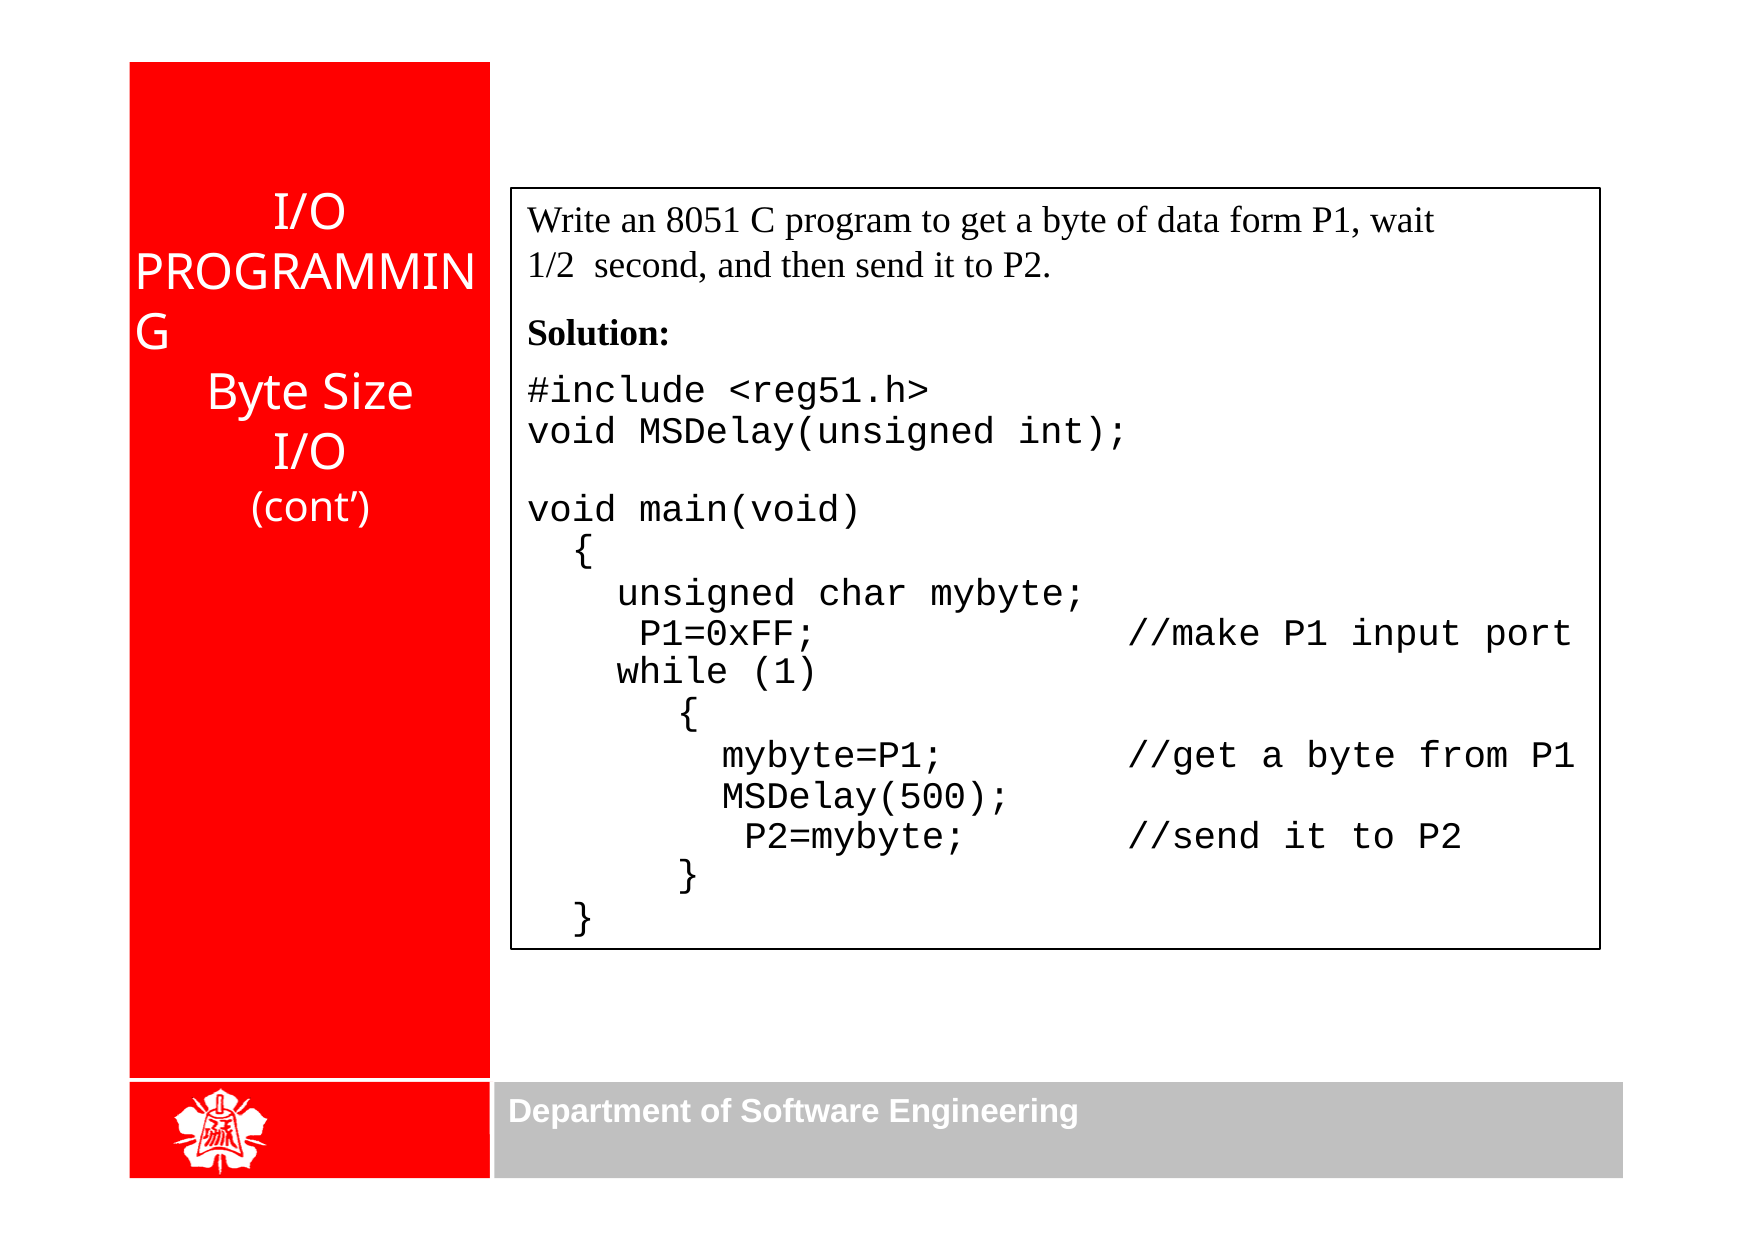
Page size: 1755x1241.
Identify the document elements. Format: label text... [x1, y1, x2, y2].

text_box Byte Size I/O (cont’) [165, 357, 457, 530]
text_box Write an 8051 C program to get a byte of data form P1, wait 1/2 second, and then send it to P2. Solution: #include <reg51.h> void MSDelay(unsigned int); [527, 192, 1493, 452]
footer Department of Software Engineering [506, 1090, 1502, 1241]
text_box [511, 187, 1600, 949]
text_box //get a byte from P1 //send it to P2 [1127, 727, 1578, 856]
title I/O PROGRAMMING [134, 177, 488, 387]
text_box //make P1 input port [1127, 605, 1577, 653]
text_box void main(void) { unsigned char mybyte; P1=0xFF; while (1) { mybyte=P1; MSDelay(500); P2=mybyte; } } [527, 483, 1089, 938]
picture [173, 1087, 268, 1176]
